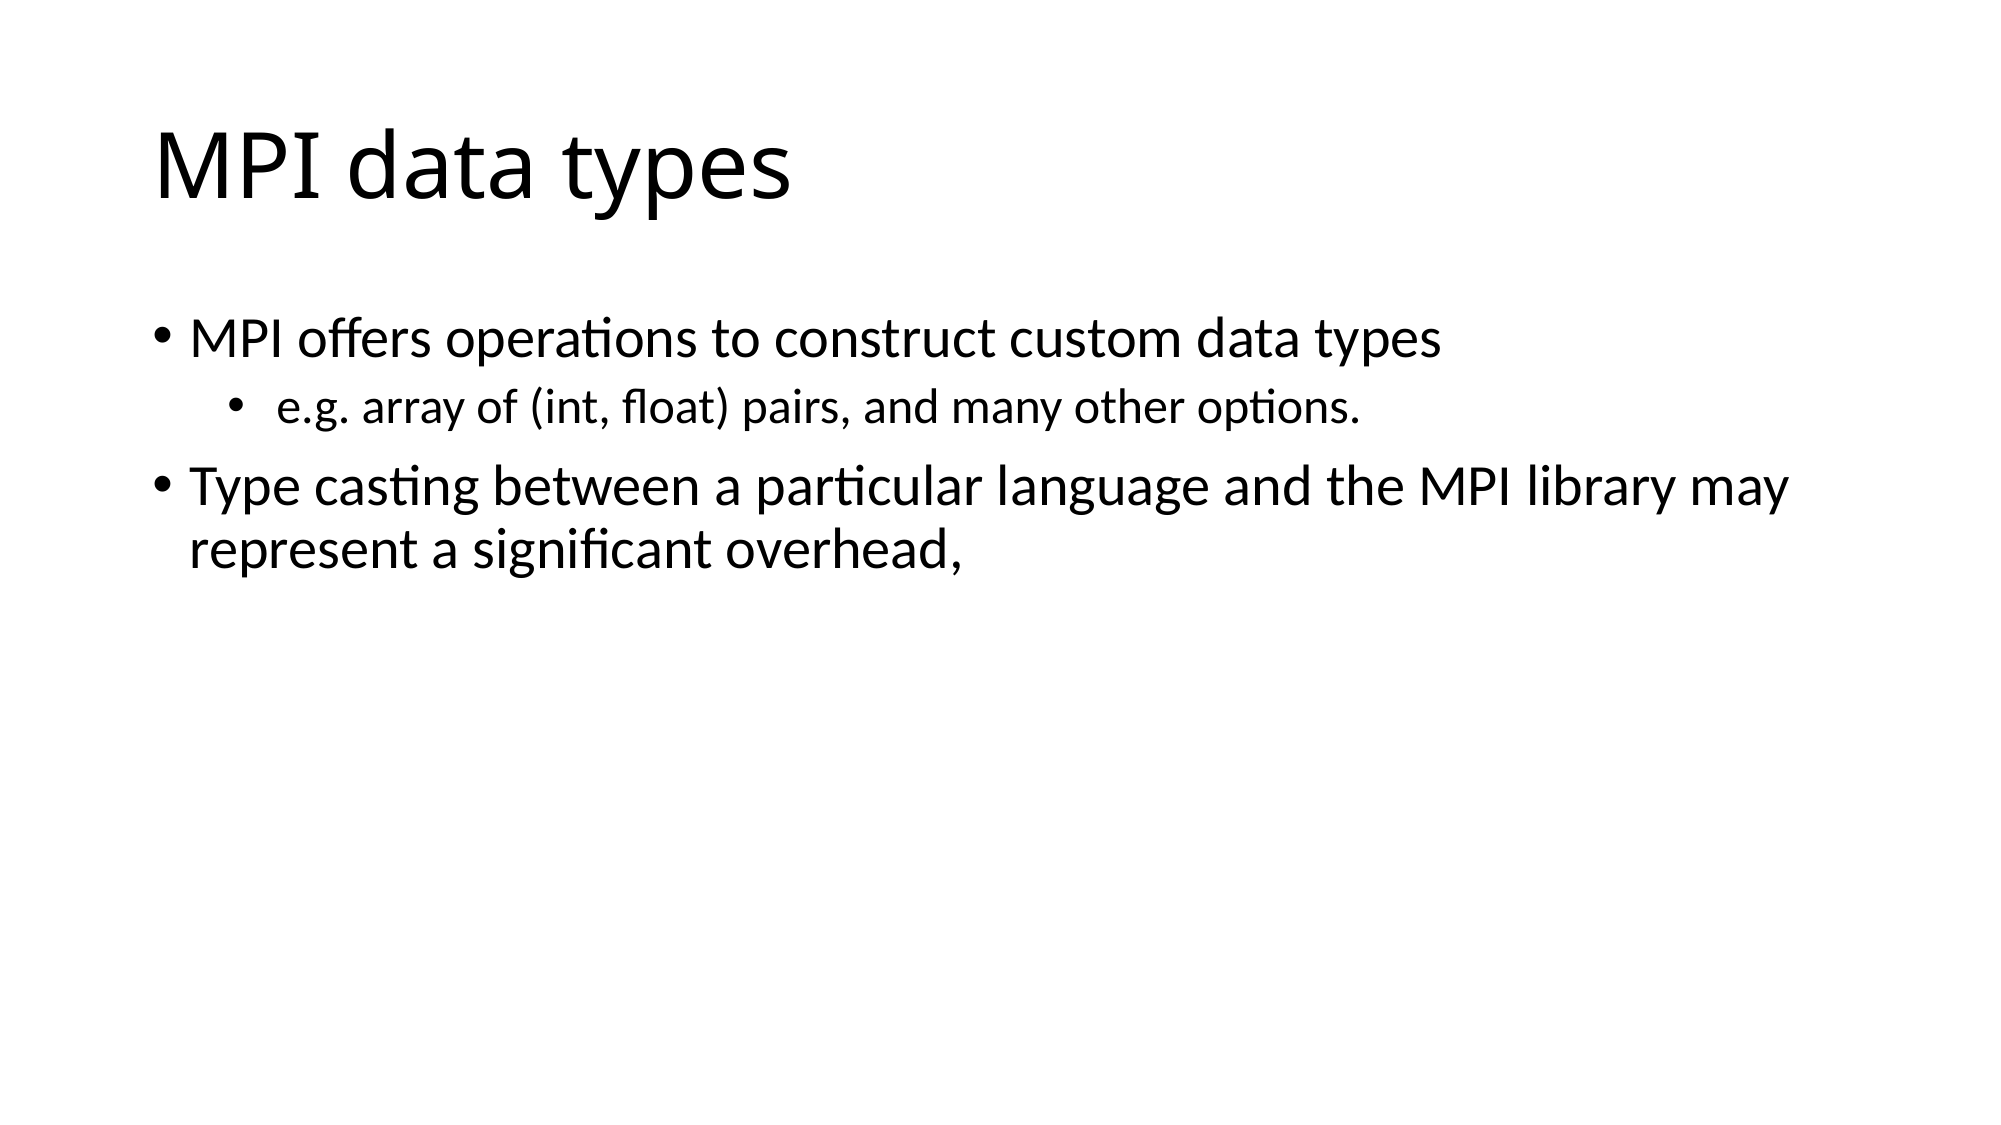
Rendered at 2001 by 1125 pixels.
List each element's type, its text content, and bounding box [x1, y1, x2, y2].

title MPI data types [137, 59, 1863, 278]
list MPI offers operations to construct custom data types e.g. array of (int, float) pairs, and many other options. Type casting between a particular language and the MPI library may represent a significant overhead, [137, 299, 1863, 1014]
